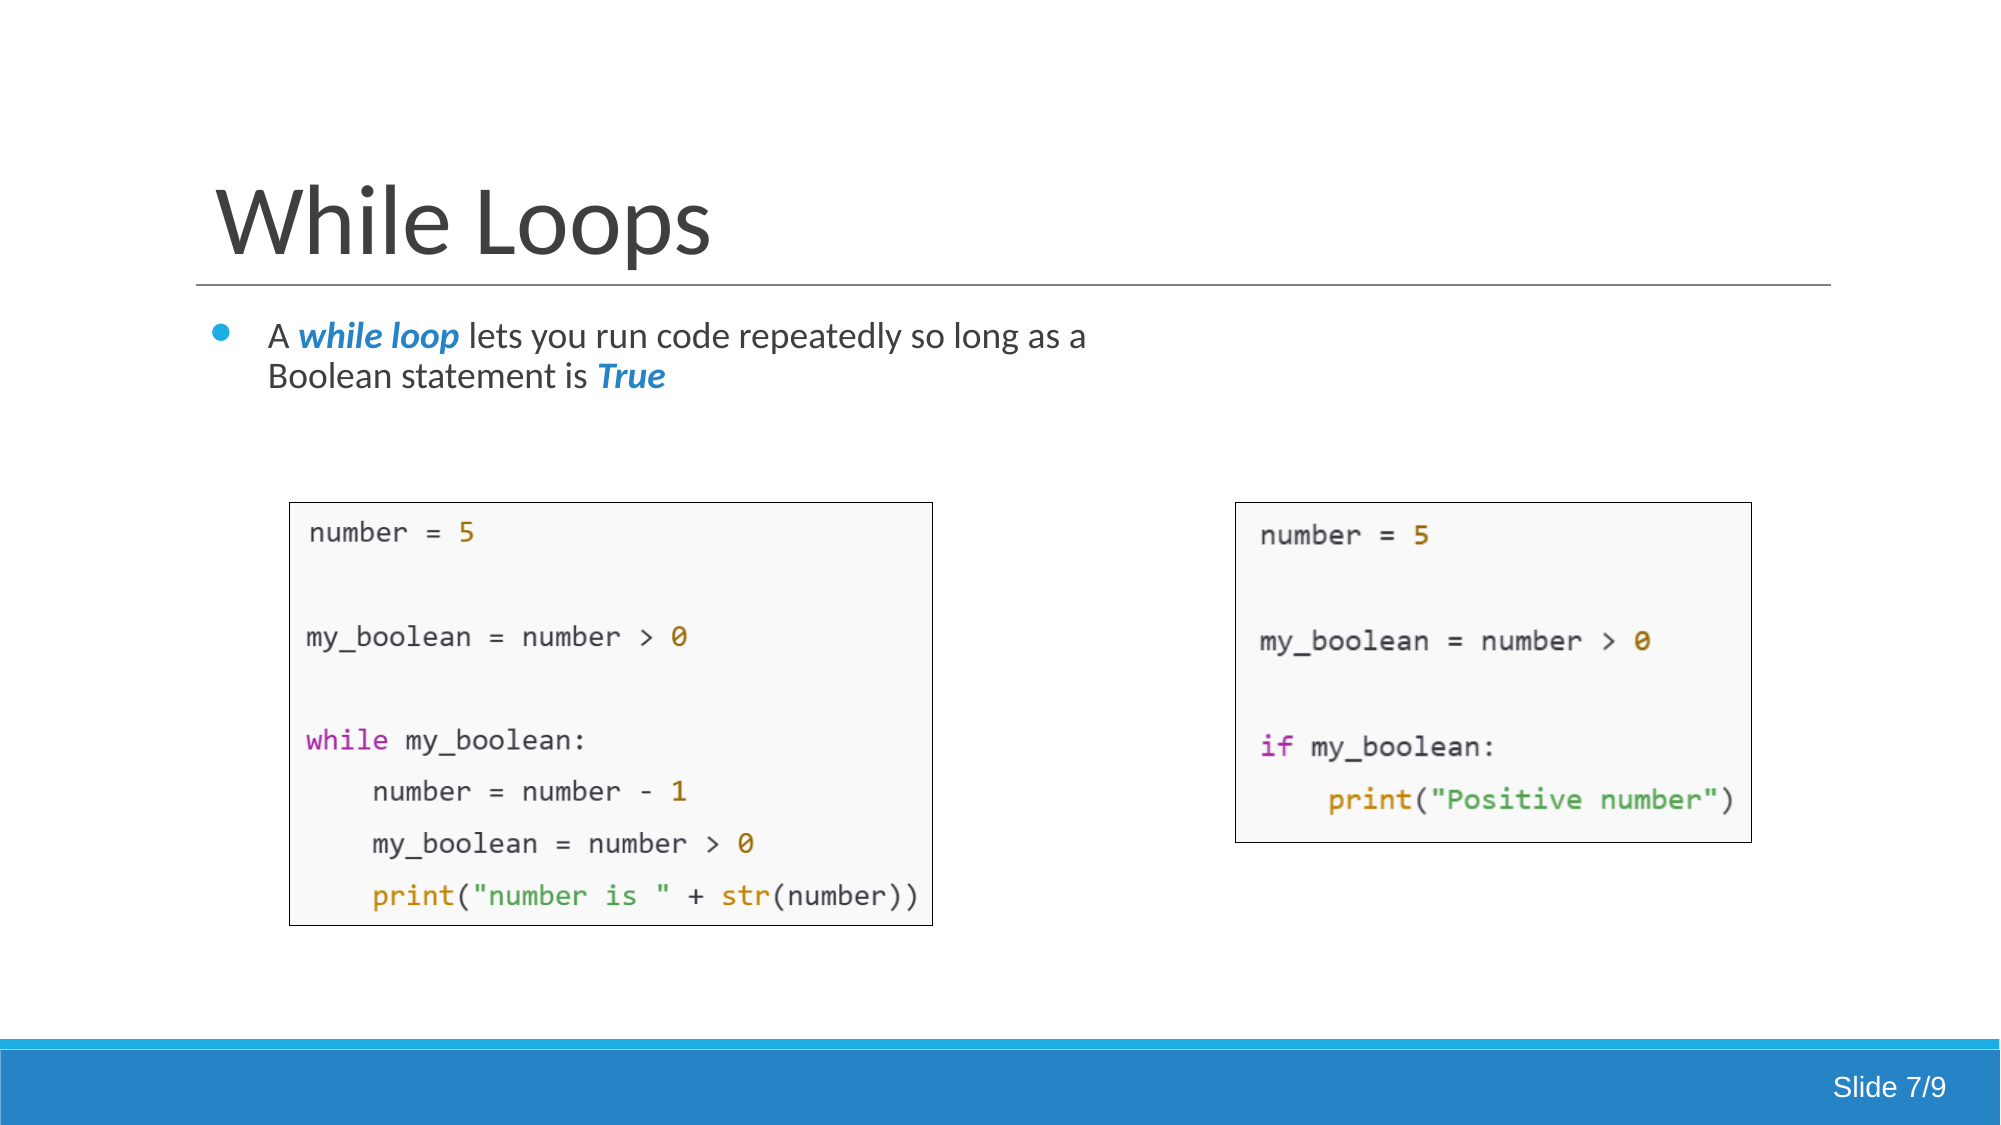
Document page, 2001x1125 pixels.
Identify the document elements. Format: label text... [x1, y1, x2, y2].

picture [288, 502, 933, 926]
text_box Slide 7/9 [1817, 1053, 2000, 1125]
picture [1235, 502, 1752, 843]
text_box A while loop lets you run code repeatedly so long as a Boolean statement is True [192, 308, 1127, 870]
title While Loops [200, 44, 1850, 283]
